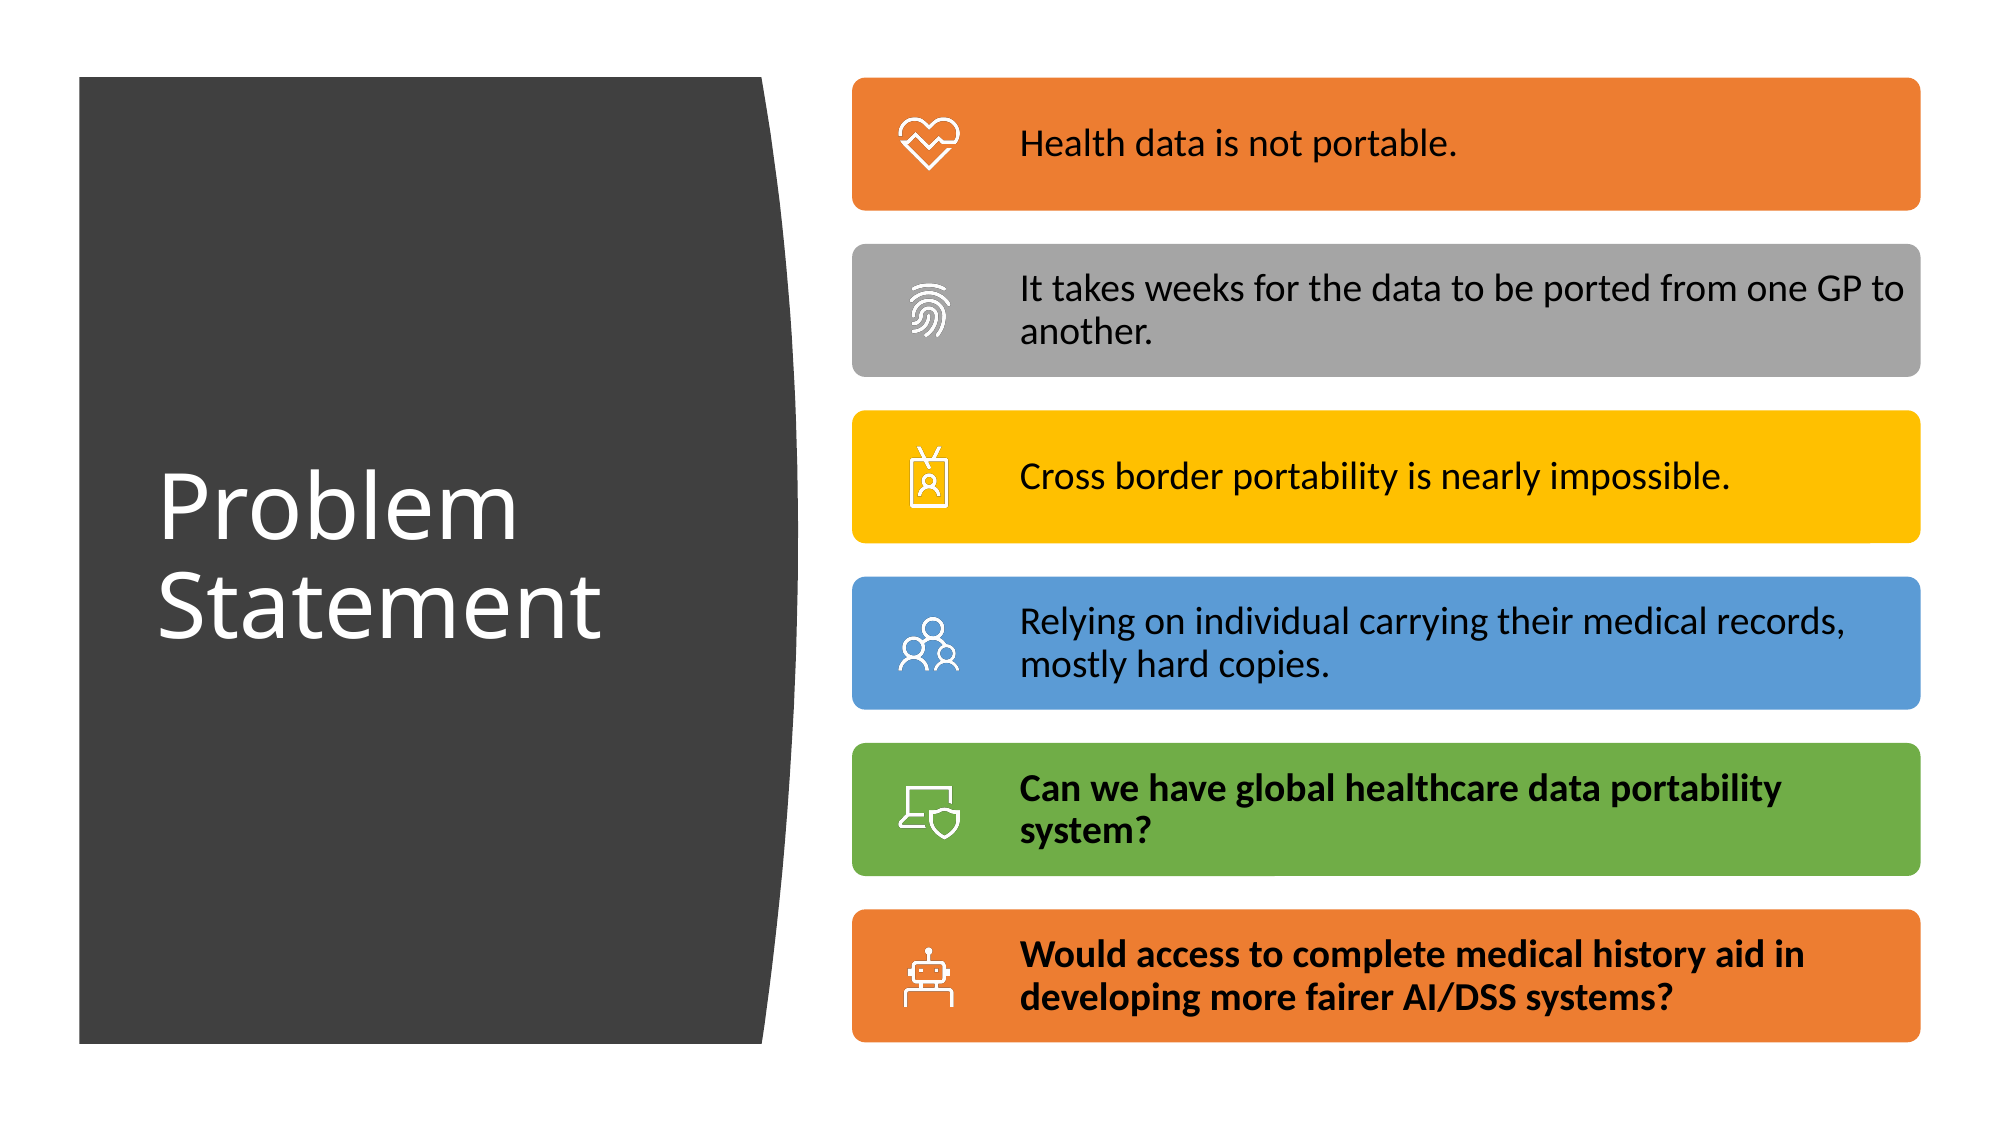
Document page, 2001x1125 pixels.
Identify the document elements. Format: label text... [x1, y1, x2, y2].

title Problem Statement [141, 166, 702, 953]
text_box [78, 76, 800, 1045]
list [852, 77, 1921, 1043]
